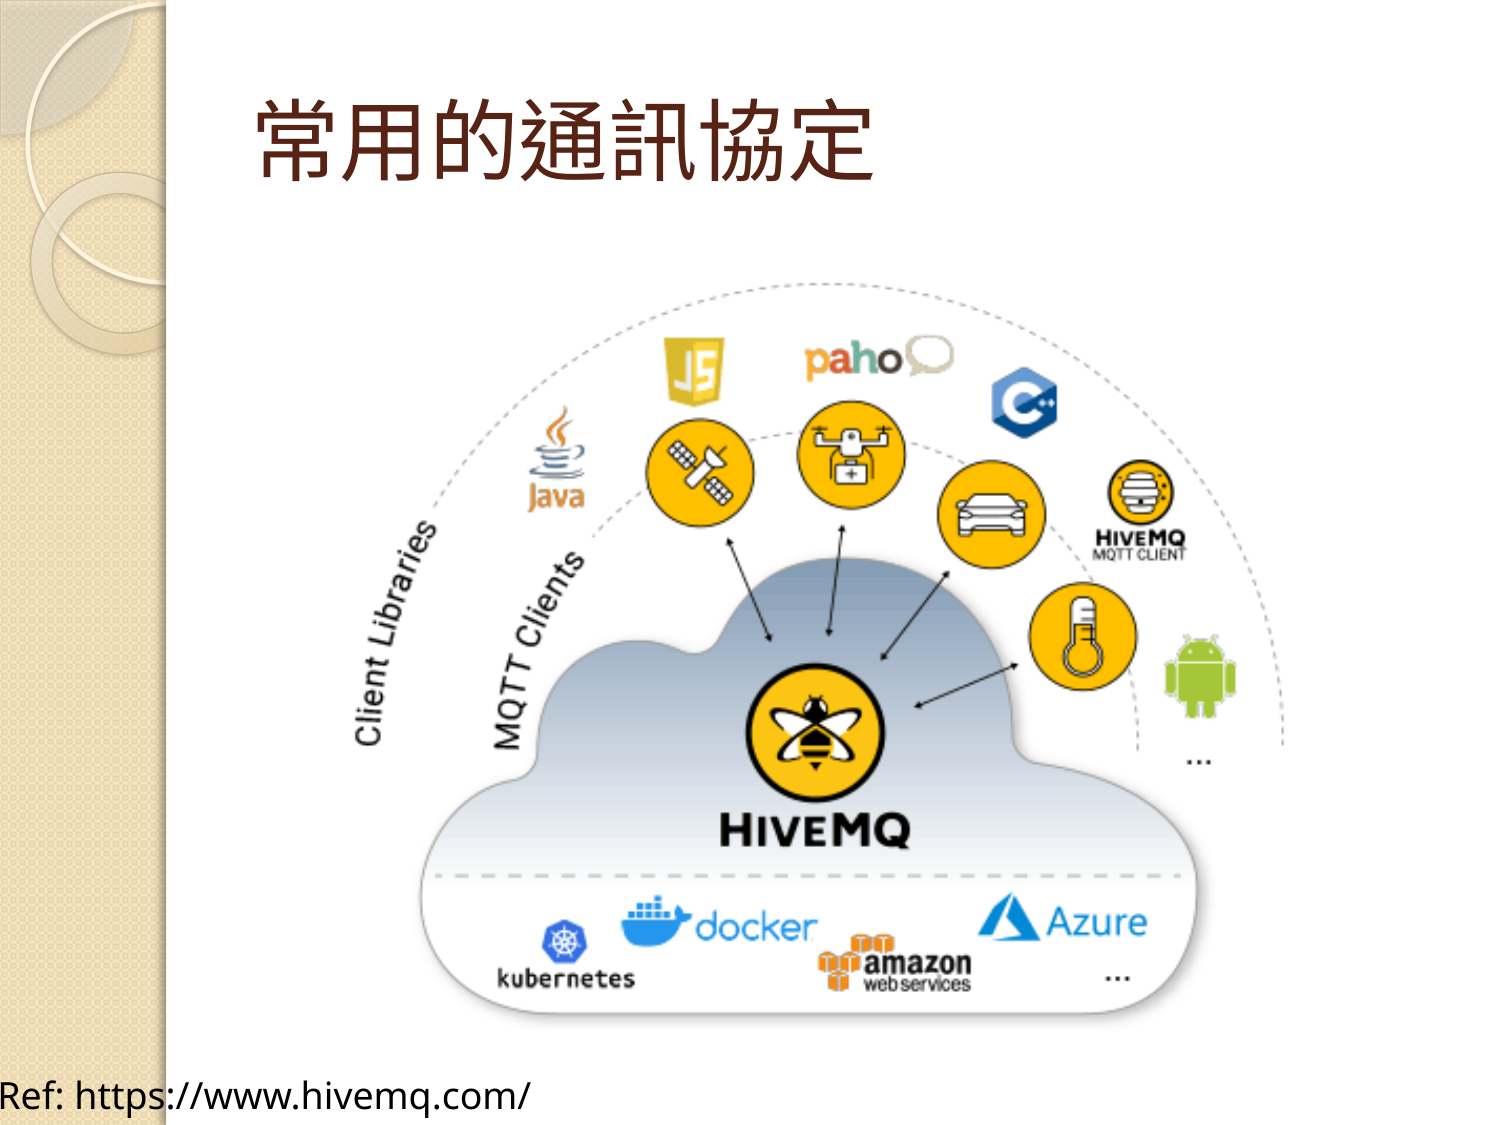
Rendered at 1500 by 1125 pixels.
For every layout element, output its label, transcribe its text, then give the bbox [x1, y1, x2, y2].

title 常用的通訊協定 [235, 45, 1466, 233]
picture [339, 269, 1301, 1036]
text_box Ref: https://www.hivemq.com/ [0, 1064, 547, 1125]
